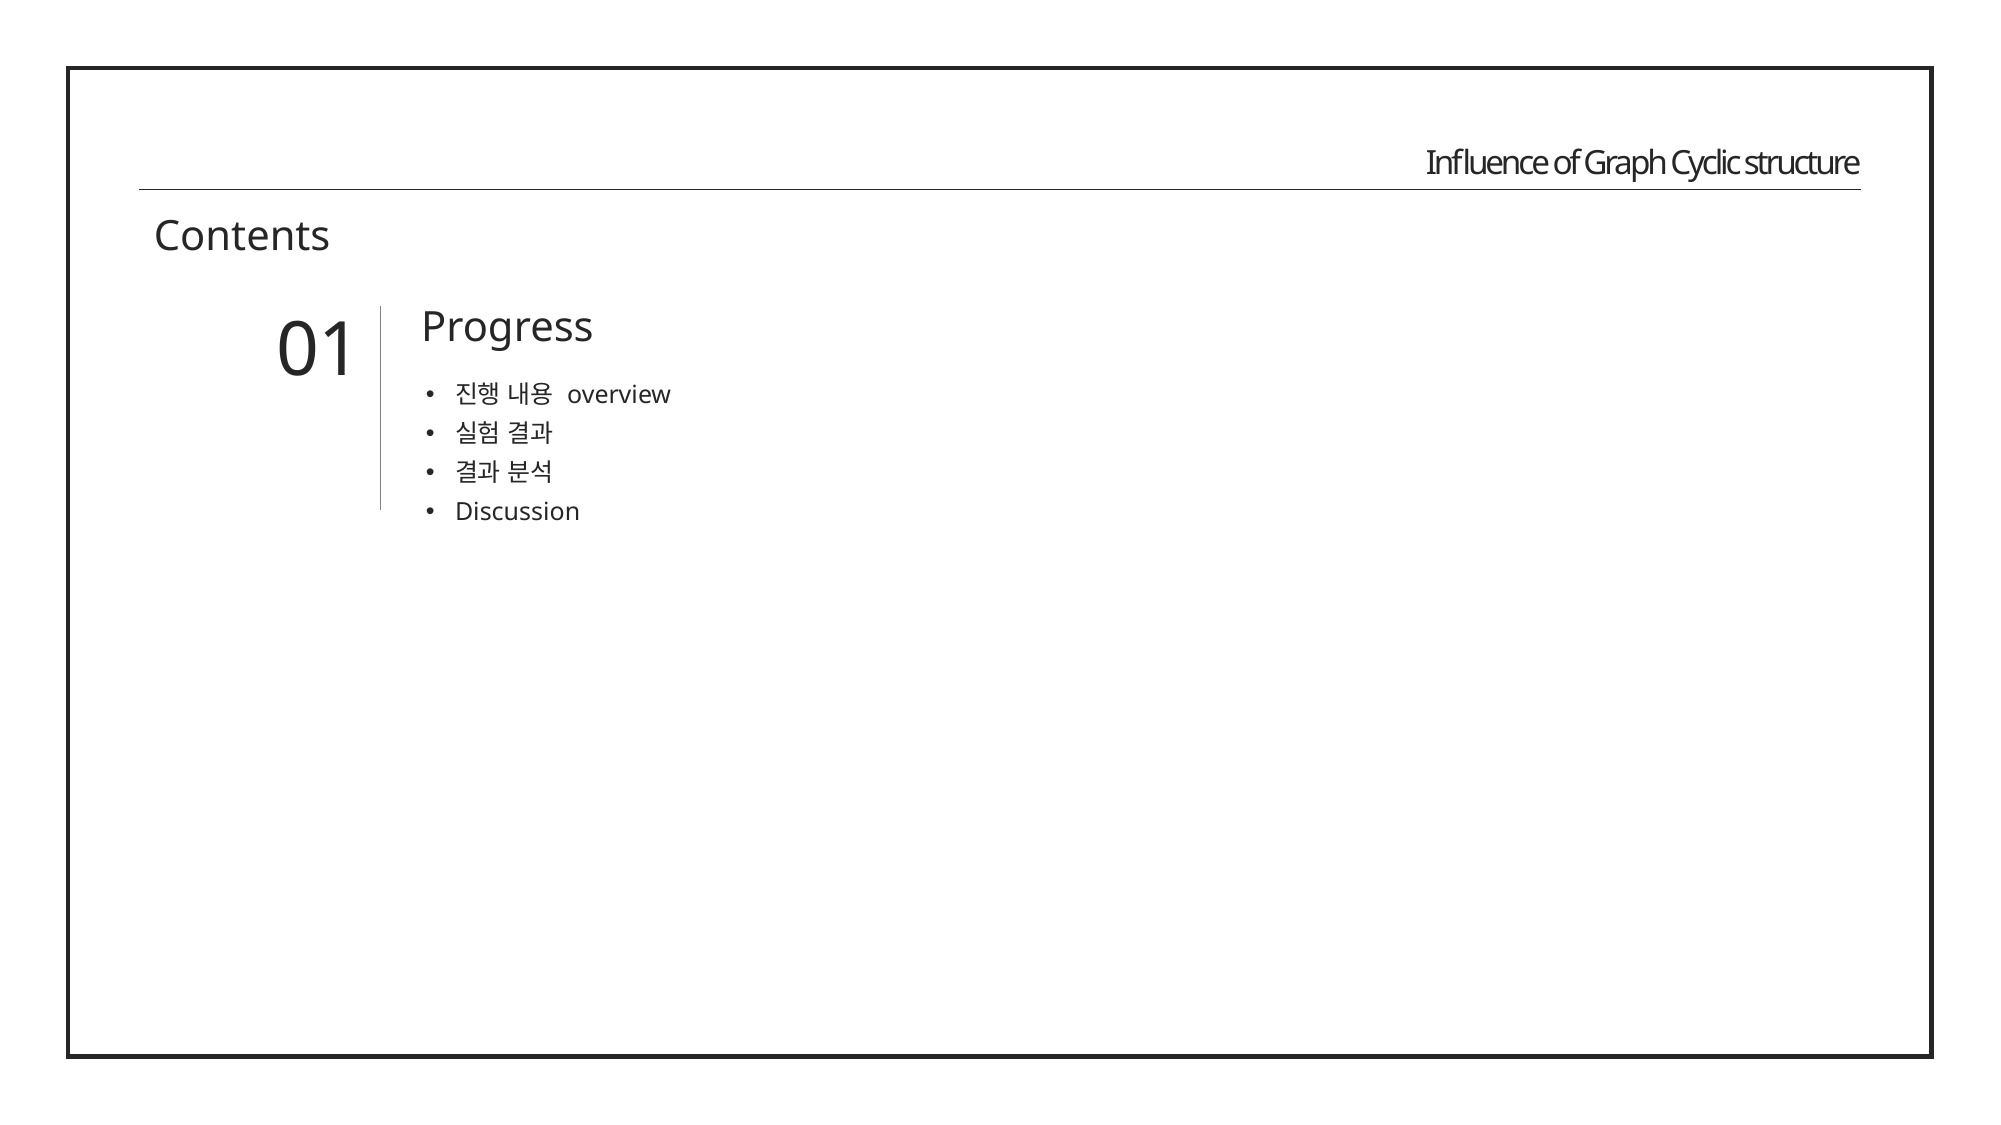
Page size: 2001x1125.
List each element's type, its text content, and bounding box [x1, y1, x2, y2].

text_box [257, 292, 804, 511]
text_box Contents [138, 201, 646, 267]
text_box 진행 내용 overview 실험 결과 결과 분석 Discussion [411, 362, 1274, 573]
text_box Influence of Graph Cyclic structure [1298, 133, 1877, 189]
